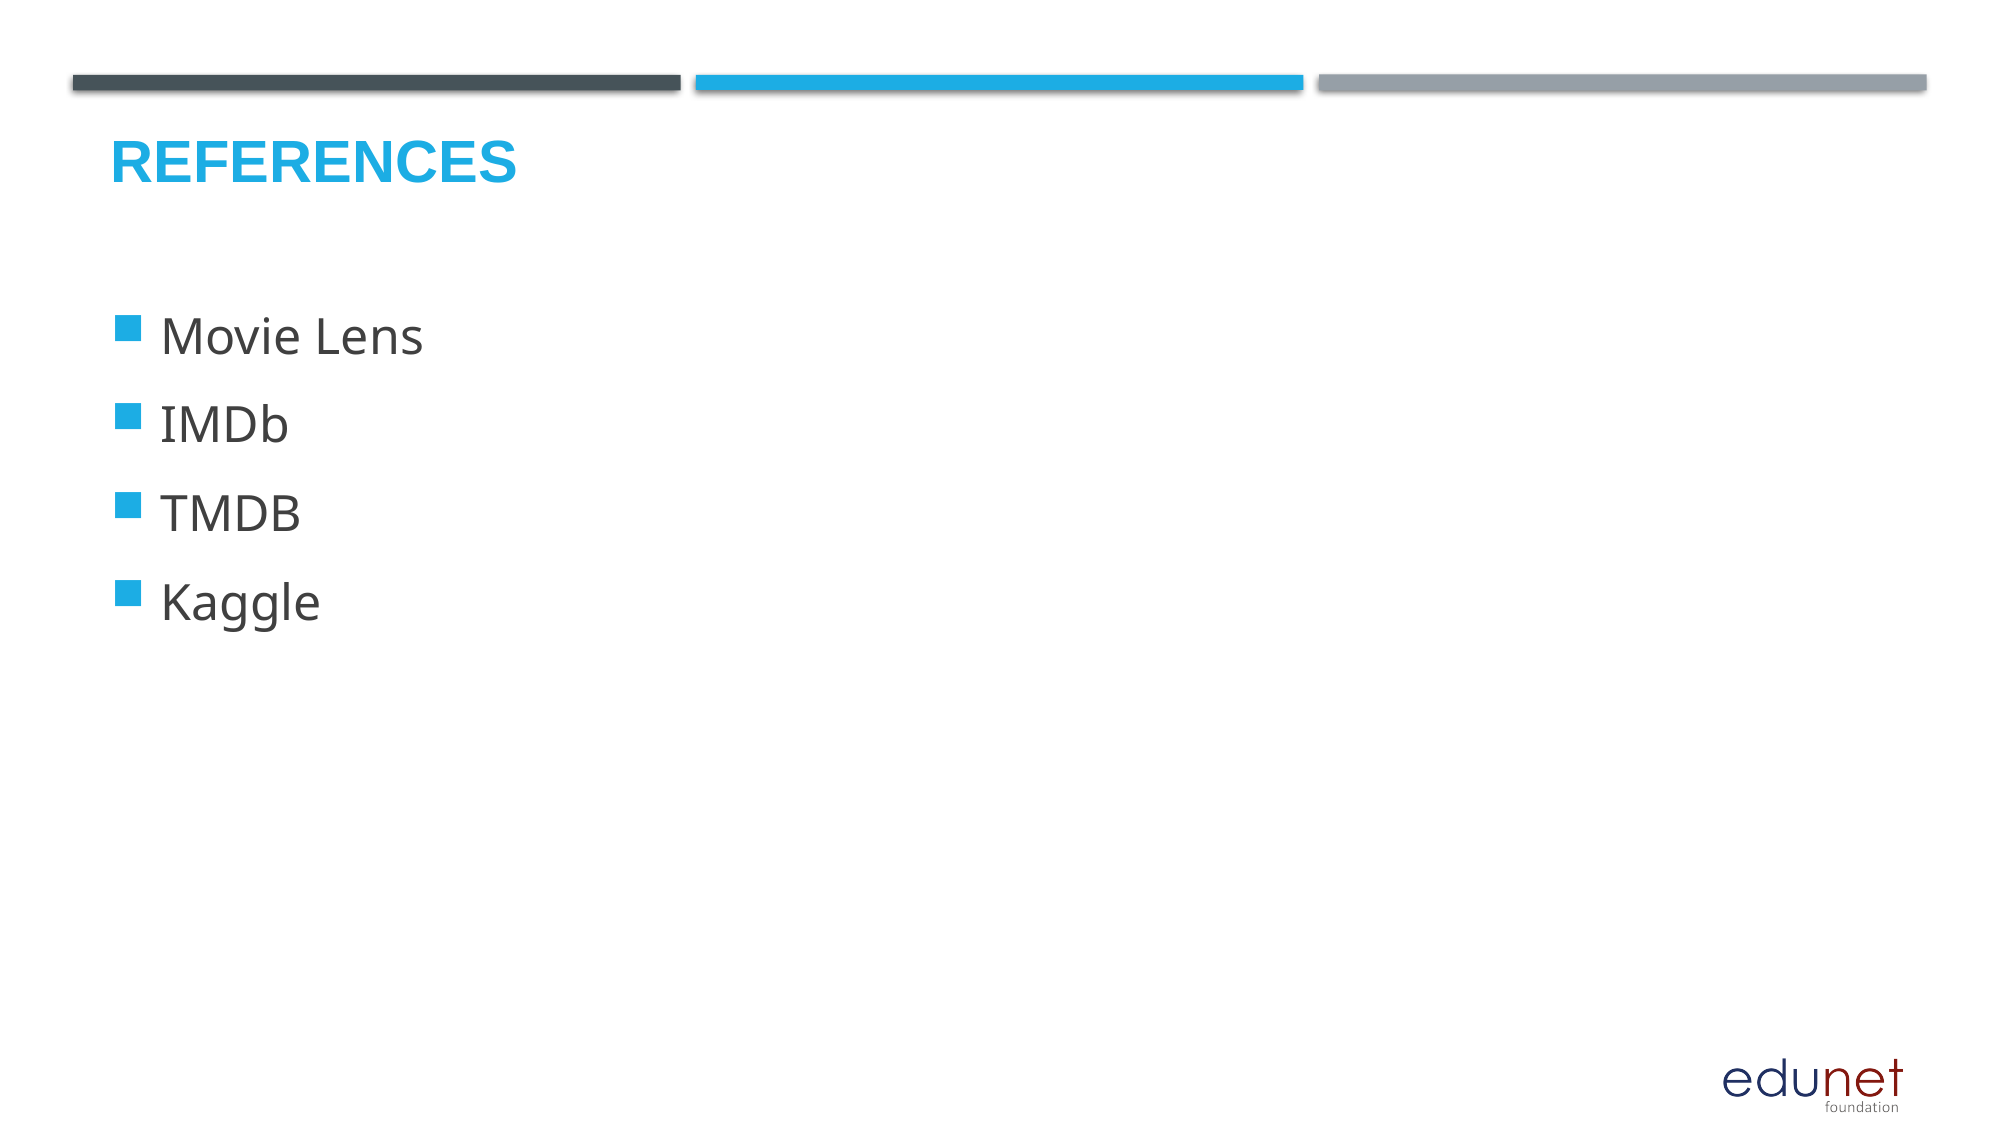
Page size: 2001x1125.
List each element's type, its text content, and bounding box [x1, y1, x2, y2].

title References [95, 115, 1905, 203]
list Movie Lens IMDb TMDB Kaggle [95, 213, 1905, 981]
picture [1719, 1056, 1905, 1116]
